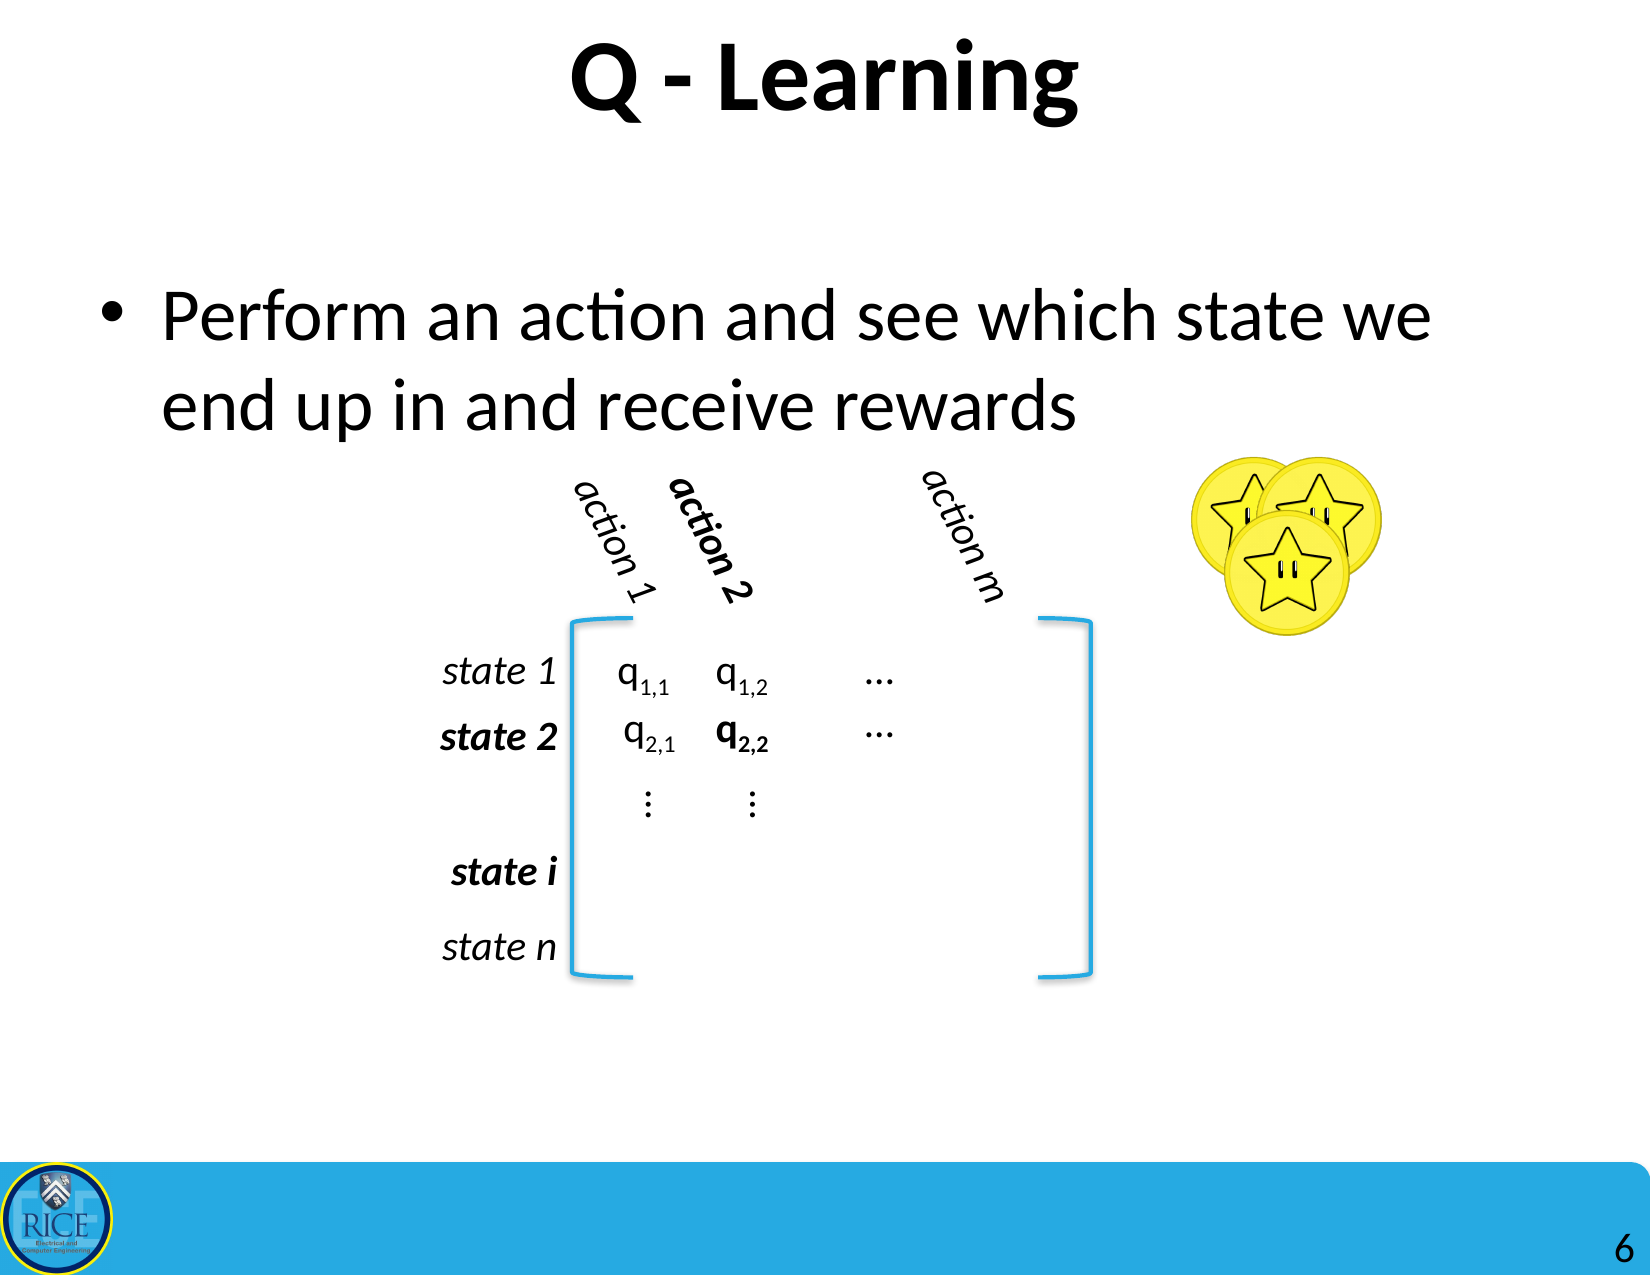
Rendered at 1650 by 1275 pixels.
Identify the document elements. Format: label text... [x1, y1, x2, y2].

text_box action m [858, 358, 1039, 628]
text_box q1,1 [602, 635, 700, 707]
text_box q2,2 [700, 693, 800, 765]
picture [0, 1162, 113, 1275]
text_box … [630, 775, 696, 937]
title Q - Learning [82, 0, 1568, 213]
text_box action 1 [504, 358, 685, 628]
text_box state 2 [303, 700, 573, 766]
text_box q2,1 [608, 693, 700, 765]
text_box q1,2 [700, 635, 800, 693]
text_box [569, 616, 634, 980]
picture [1189, 456, 1384, 638]
list Perform an action and see which state we end up in and receive rewards [82, 257, 1568, 1139]
text_box state 1 [303, 635, 573, 700]
text_box … [850, 688, 1012, 754]
text_box … [734, 775, 800, 937]
slide_number 6 [1299, 1213, 1650, 1274]
text_box … [850, 635, 1012, 688]
text_box action 2 [600, 358, 782, 628]
text_box state i [303, 836, 573, 901]
text_box [1038, 616, 1093, 980]
text_box state n [303, 911, 573, 977]
